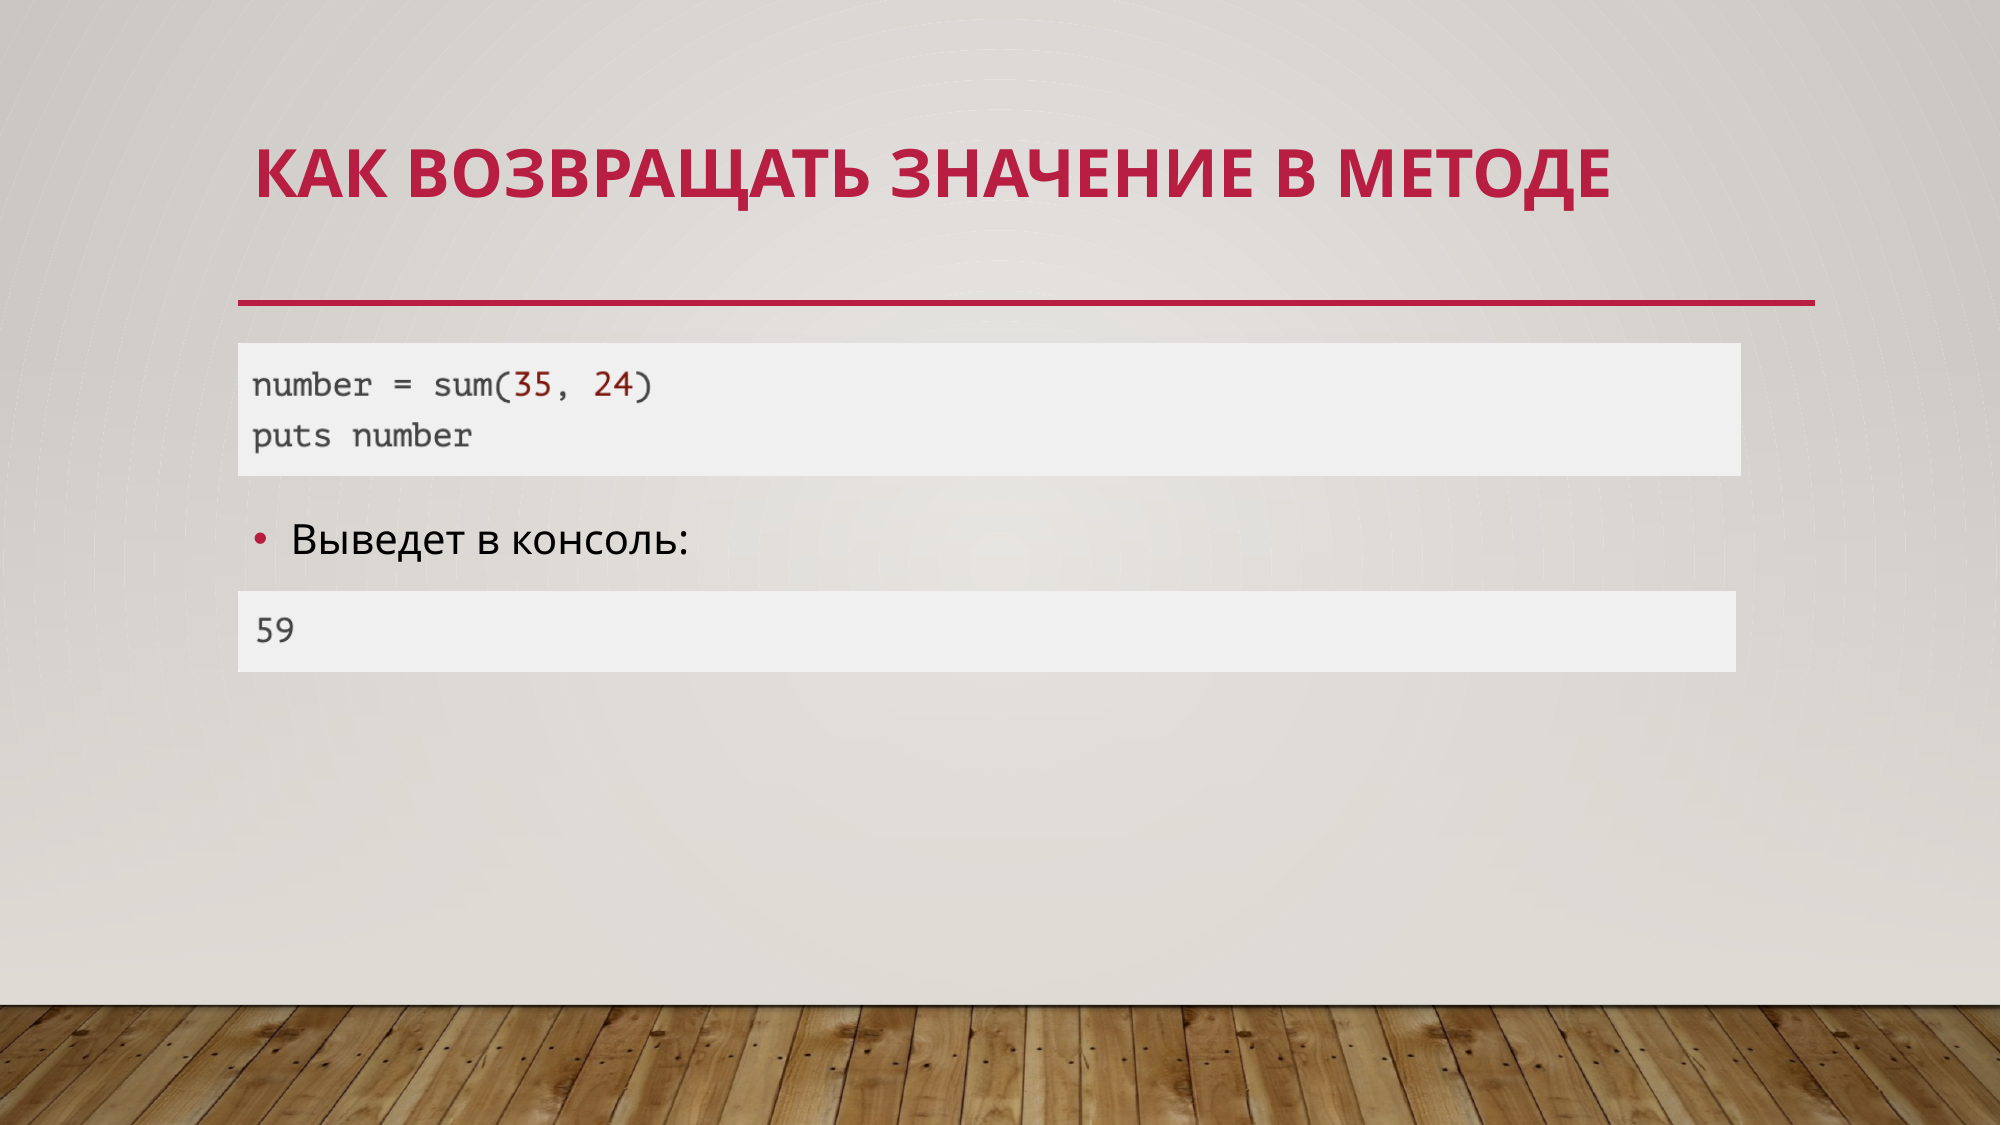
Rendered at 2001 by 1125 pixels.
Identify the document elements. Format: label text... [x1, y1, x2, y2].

picture [0, 1005, 2000, 1125]
picture [237, 343, 1741, 476]
picture [237, 591, 1737, 672]
list Выведет в консоль: [238, 495, 1814, 580]
title Как возвращать значение в методе [238, 131, 1814, 305]
